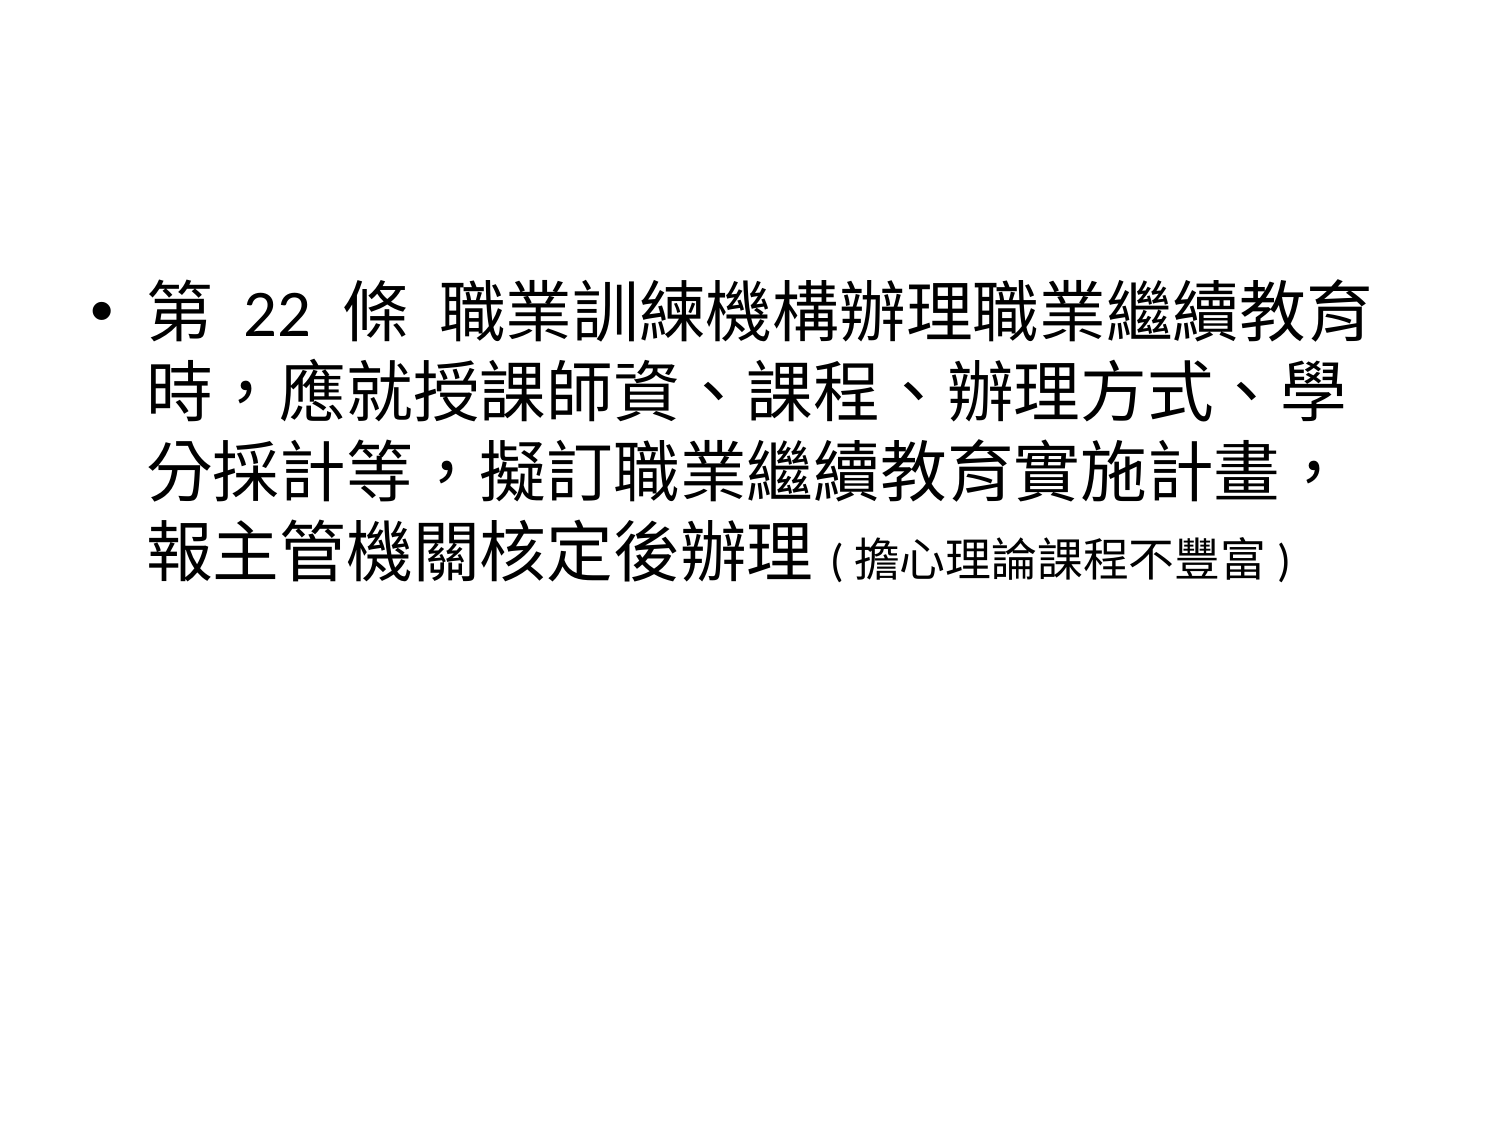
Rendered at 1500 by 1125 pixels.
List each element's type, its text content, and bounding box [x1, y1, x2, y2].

list 第 22 條 職業訓練機構辦理職業繼續教育時，應就授課師資、課程、辦理方式、學分採計等，擬訂職業繼續教育實施計畫，報主管機關核定後辦理(擔心理論課程不豐富) [75, 262, 1425, 1005]
